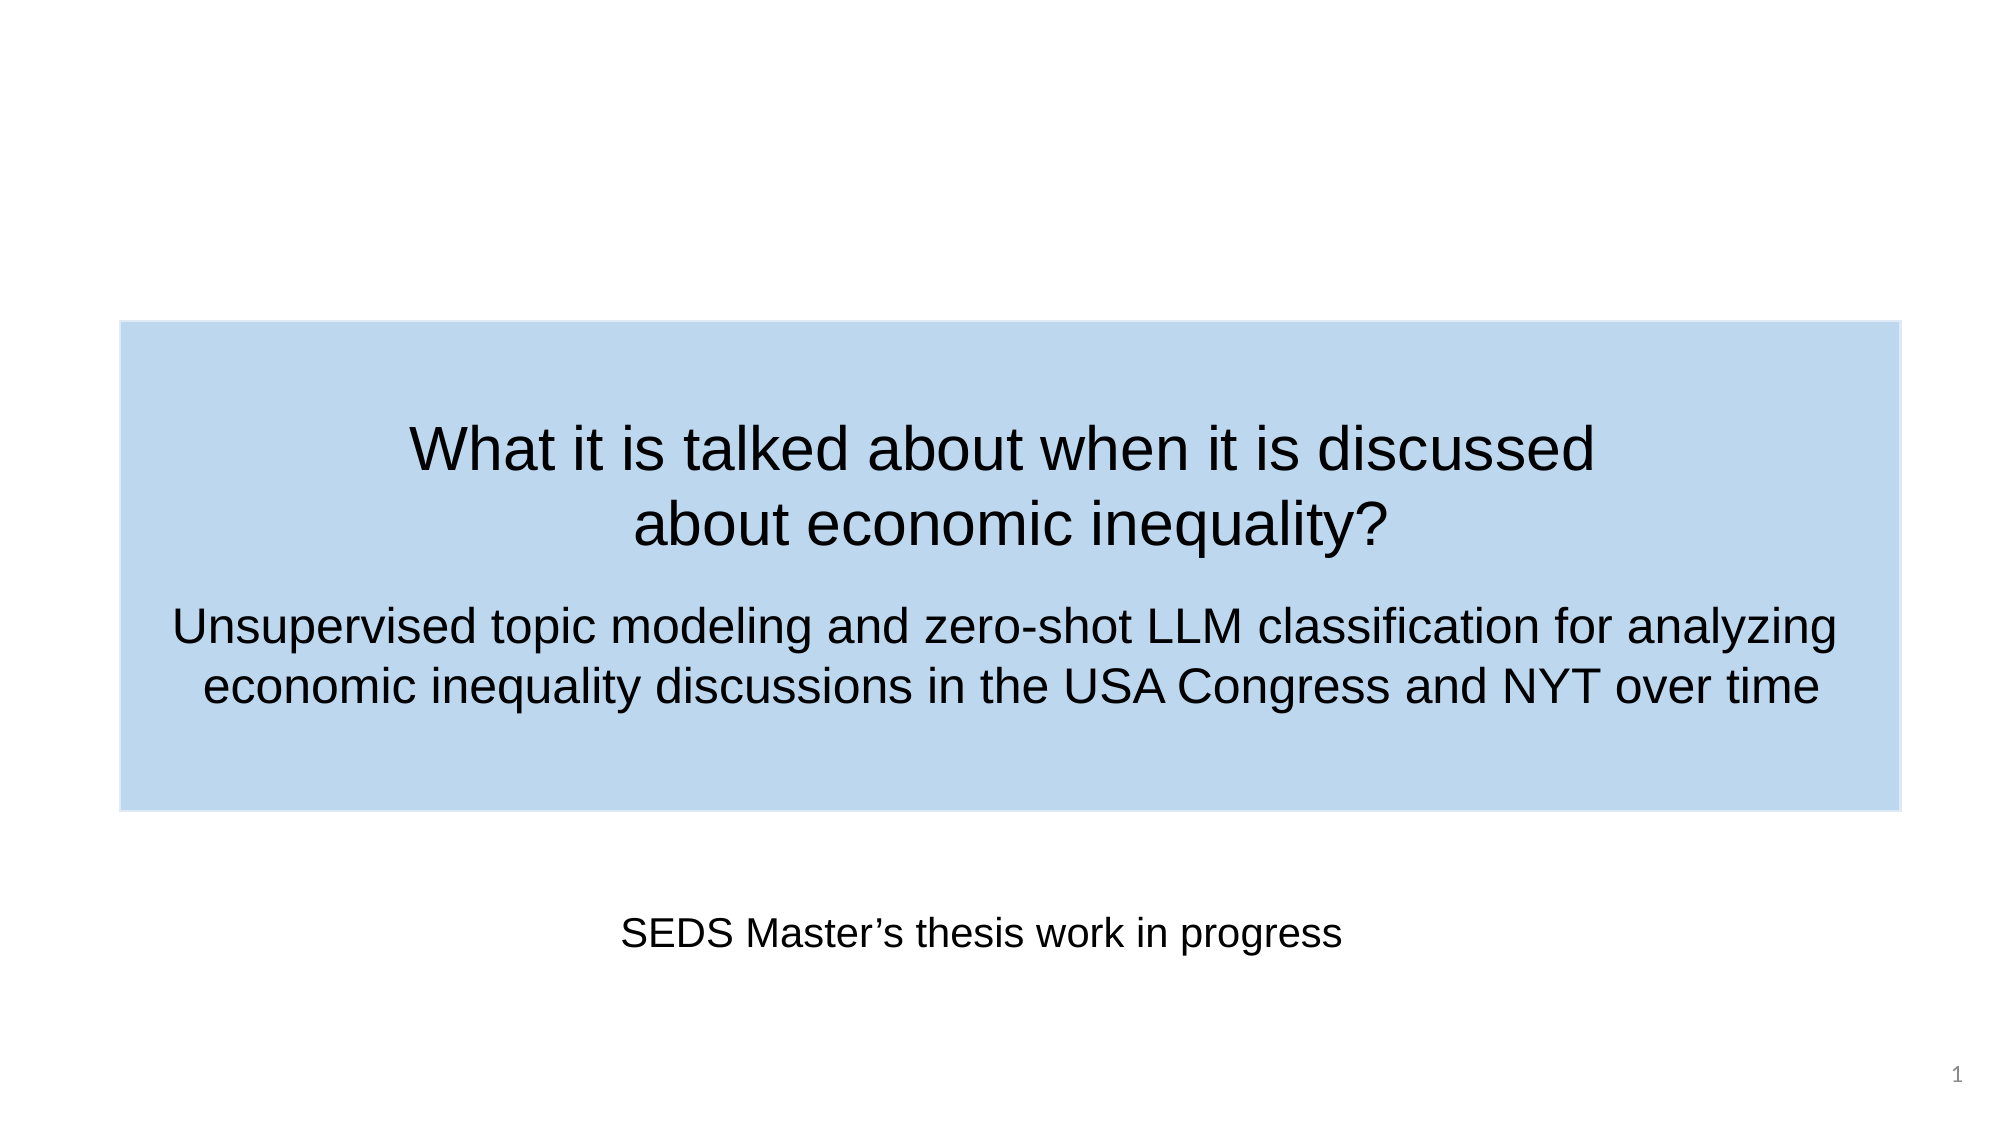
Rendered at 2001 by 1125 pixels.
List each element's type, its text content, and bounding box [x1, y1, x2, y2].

text_box What it is talked about when it is discussed about economic inequality? Unsupervised topic modeling and zero-shot LLM classification for analyzing economic inequality discussions in the USA Congress and NYT over time [156, 400, 1868, 721]
text_box [119, 320, 1902, 812]
text_box SEDS Master’s thesis work in progress [605, 898, 1395, 963]
slide_number 1 [1528, 1042, 1979, 1103]
